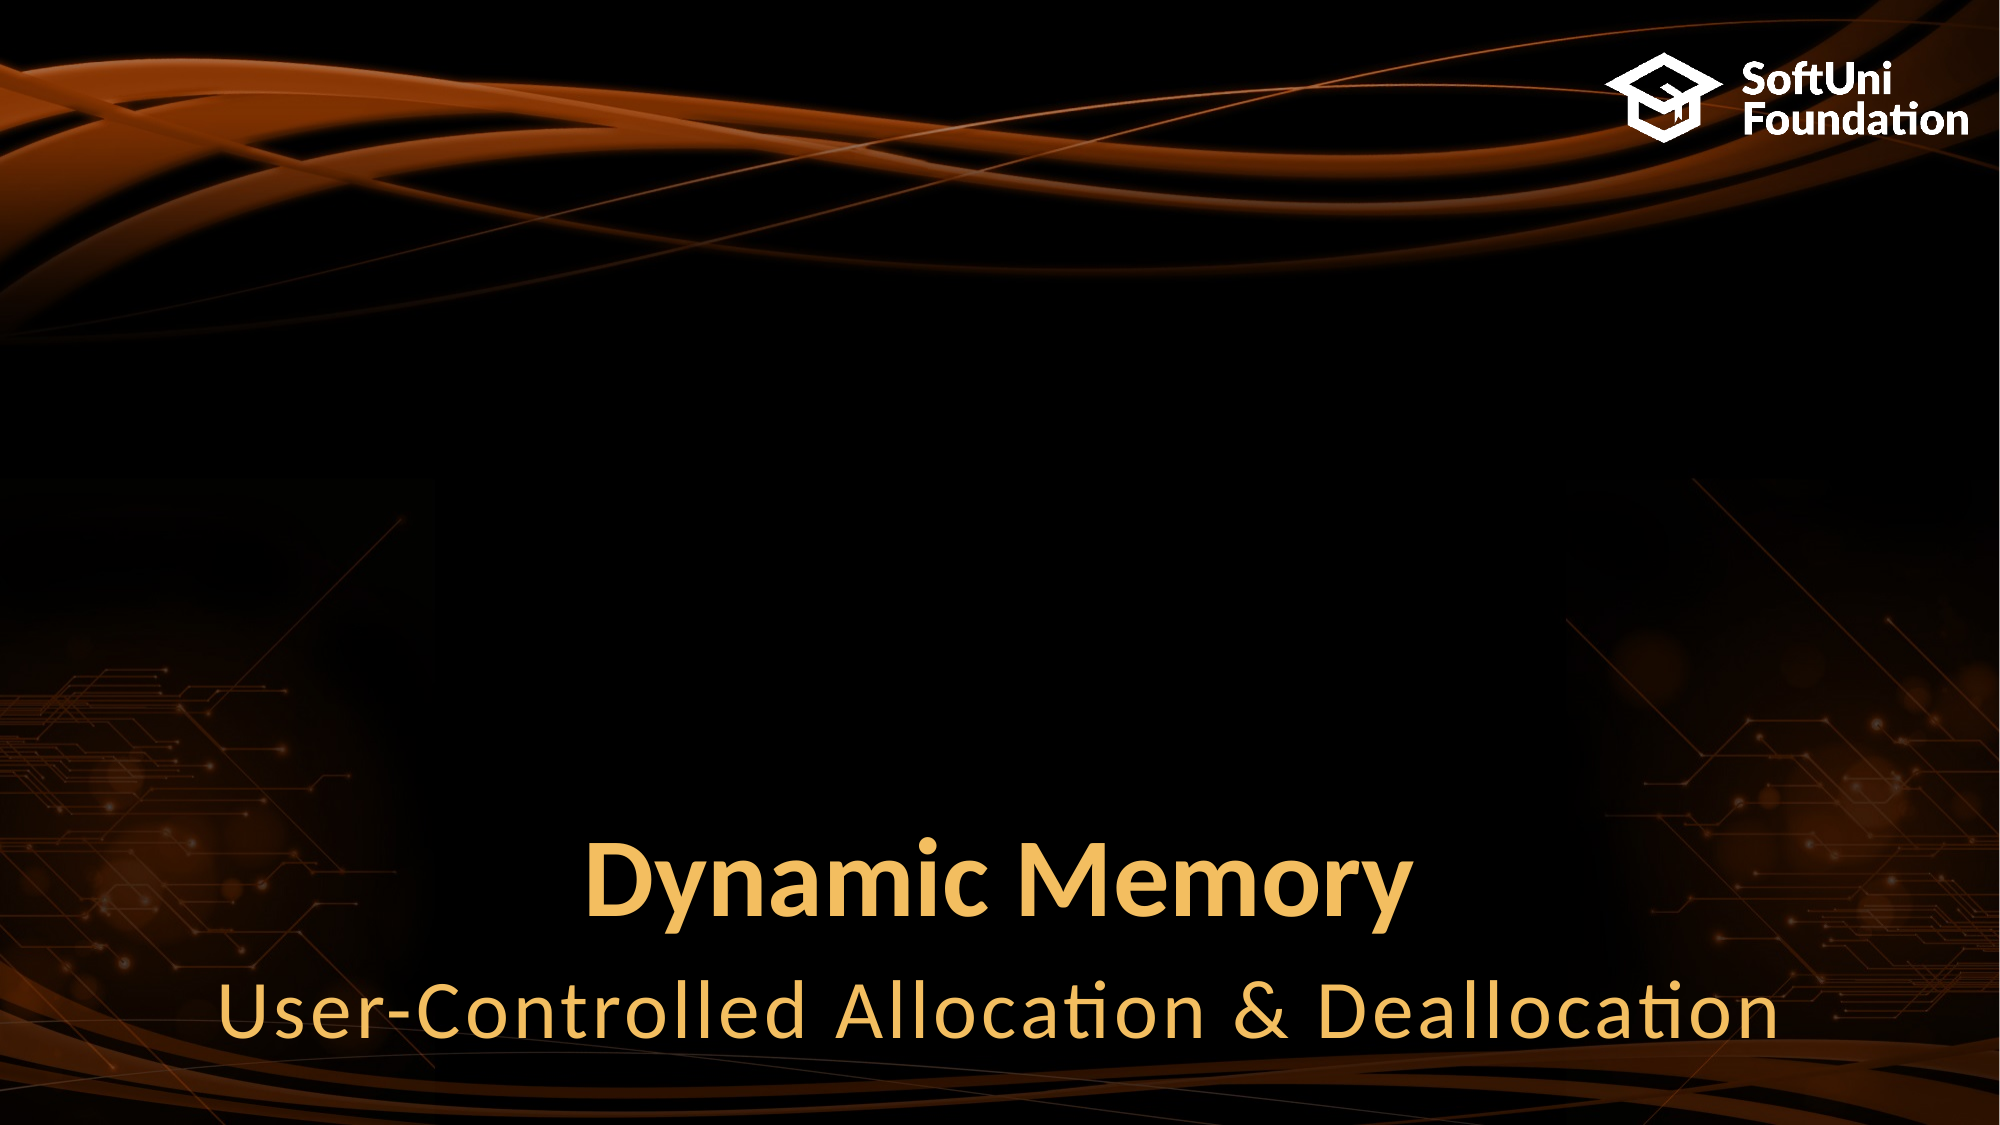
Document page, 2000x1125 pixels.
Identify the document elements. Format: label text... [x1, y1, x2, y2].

list User-Controlled Allocation & Deallocation [149, 944, 1850, 1058]
picture [0, 0, 2000, 1125]
title Dynamic Memory [149, 812, 1850, 944]
